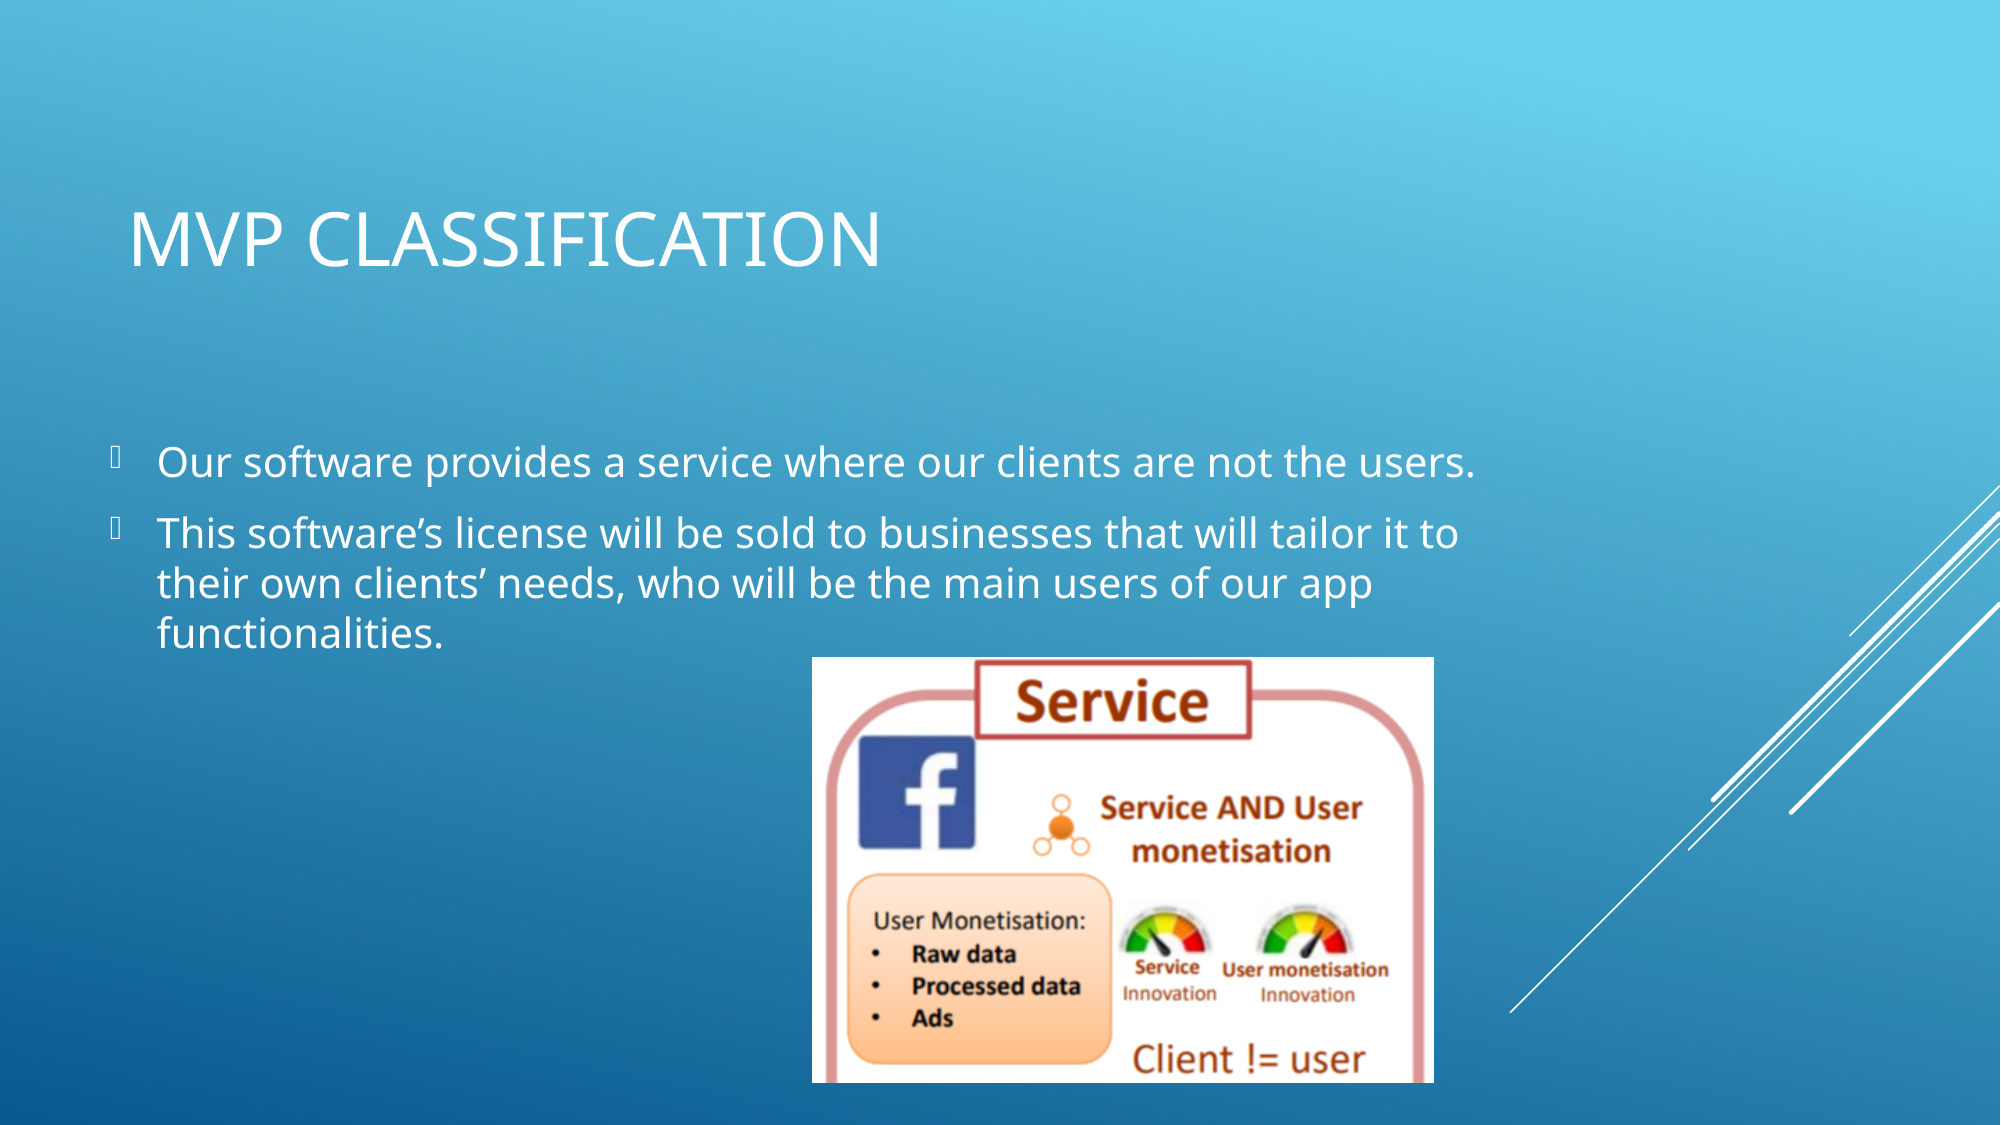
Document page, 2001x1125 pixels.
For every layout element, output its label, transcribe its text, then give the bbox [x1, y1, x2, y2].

title Mvp classification [112, 112, 1513, 360]
picture [811, 657, 1434, 1084]
list Our software provides a service where our clients are not the users. This software’s license will be sold to businesses that will tailor it to their own clients’ needs, who will be the main users of our app functionalities. [94, 236, 1495, 928]
